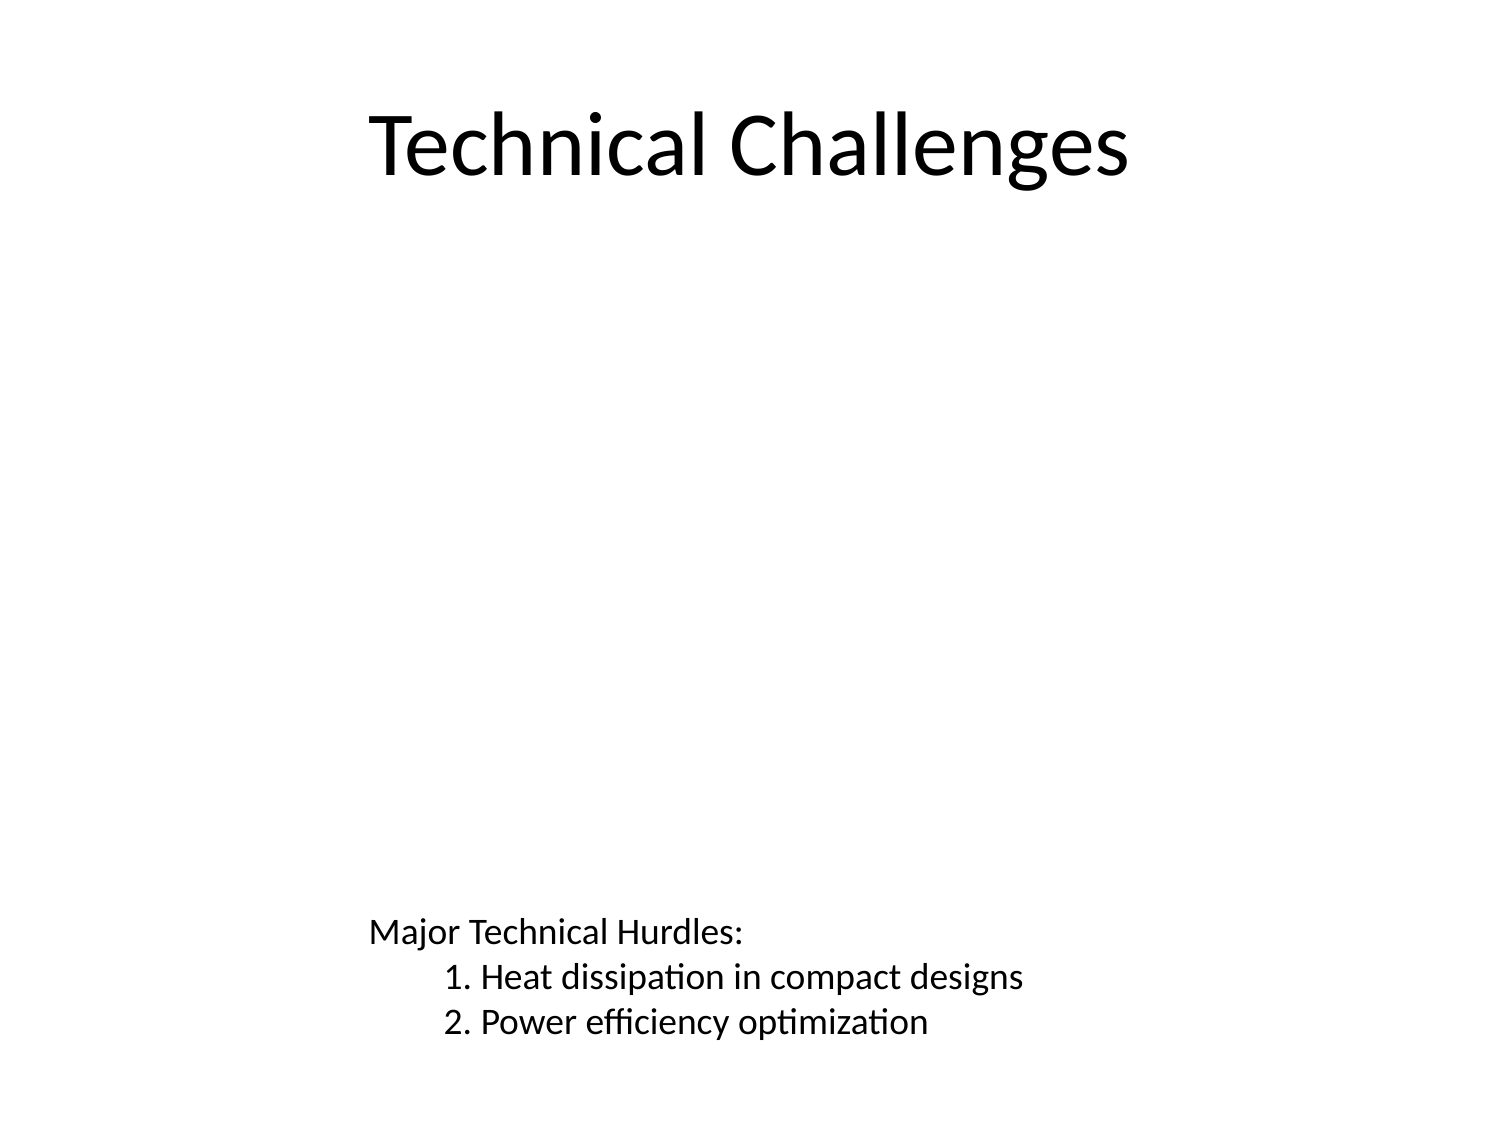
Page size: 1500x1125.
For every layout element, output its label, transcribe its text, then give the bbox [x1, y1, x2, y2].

text_box Major Technical Hurdles: 1. Heat dissipation in compact designs 2. Power efficiency optimization [353, 899, 1187, 1050]
title Technical Challenges [75, 45, 1425, 233]
